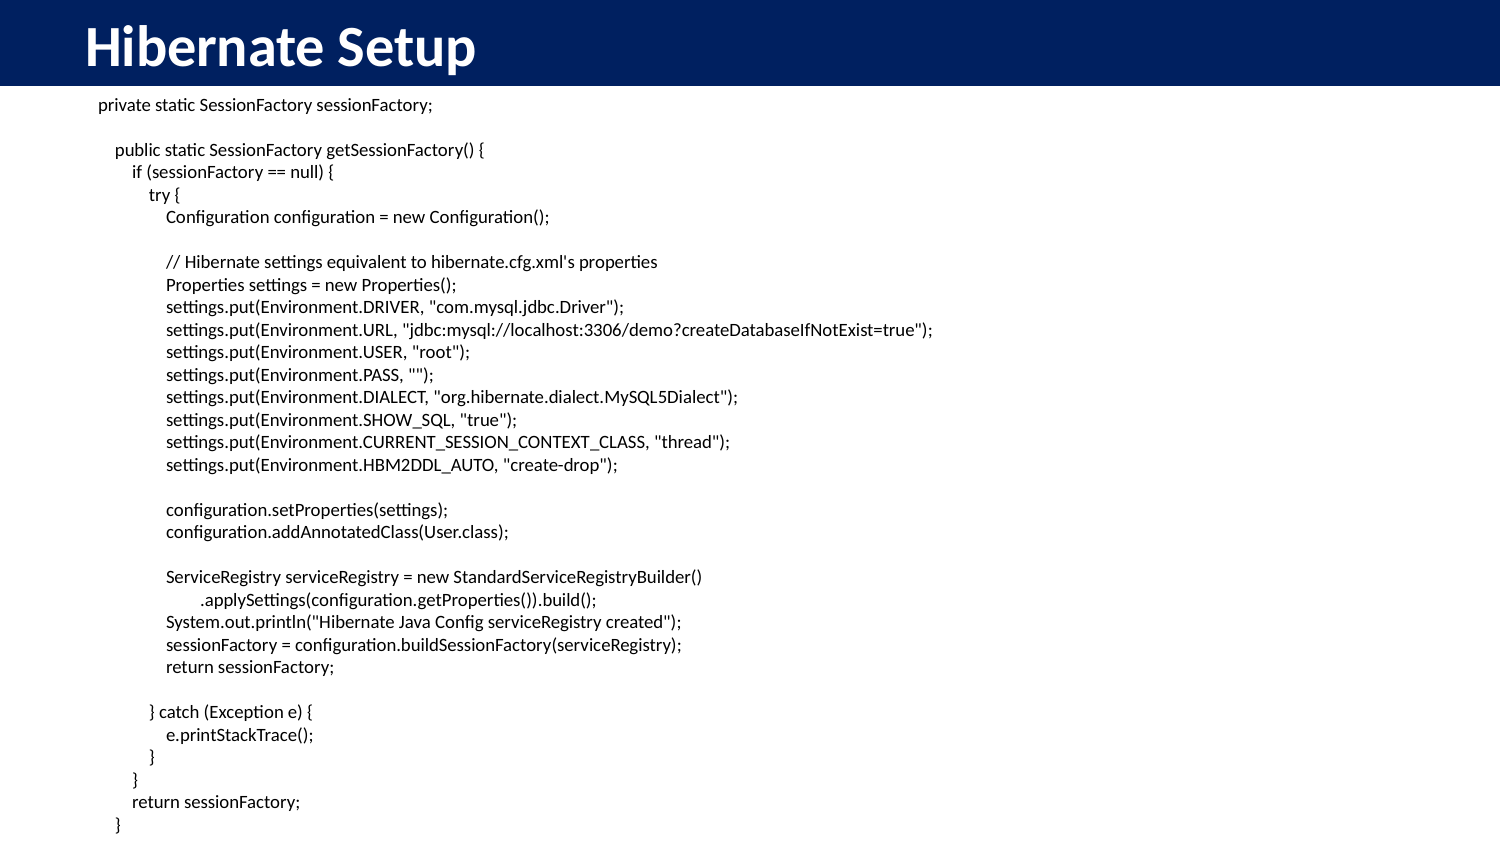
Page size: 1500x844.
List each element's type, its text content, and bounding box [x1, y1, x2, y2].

text_box [0, 0, 1500, 86]
text_box private static SessionFactory sessionFactory; public static SessionFactory getSessionFactory() { if (sessionFactory == null) { try { Configuration configuration = new Configuration(); // Hibernate settings equivalent to hibernate.cfg.xml's properties Properties settings = new Properties(); settings.put(Environment.DRIVER, "com.mysql.jdbc.Driver"); settings.put(Environment.URL, "jdbc:mysql://localhost:3306/demo?createDatabaseIfNotExist=true"); settings.put(Environment.USER, "root"); settings.put(Environment.PASS, ""); settings.put(Environment.DIALECT, "org.hibernate.dialect.MySQL5Dialect"); settings.put(Environment.SHOW_SQL, "true"); settings.put(Environment.CURRENT_SESSION_CONTEXT_CLASS, "thread"); settings.put(Environment.HBM2DDL_AUTO, "create-drop"); configuration.setProperties(settings); configuration.addAnnotatedClass(User.class); ServiceRegistry serviceRegistry = new StandardServiceRegistryBuilder() .applySettings(configuration.getProperties()).build(); System.out.println("Hibernate Java Config serviceRegistry created"); sessionFactory = configuration.buildSessionFactory(serviceRegistry); return sessionFactory; } catch (Exception e) { e.printStackTrace(); } } return sessionFactory; } [83, 85, 1071, 843]
title Hibernate Setup [83, 6, 648, 85]
